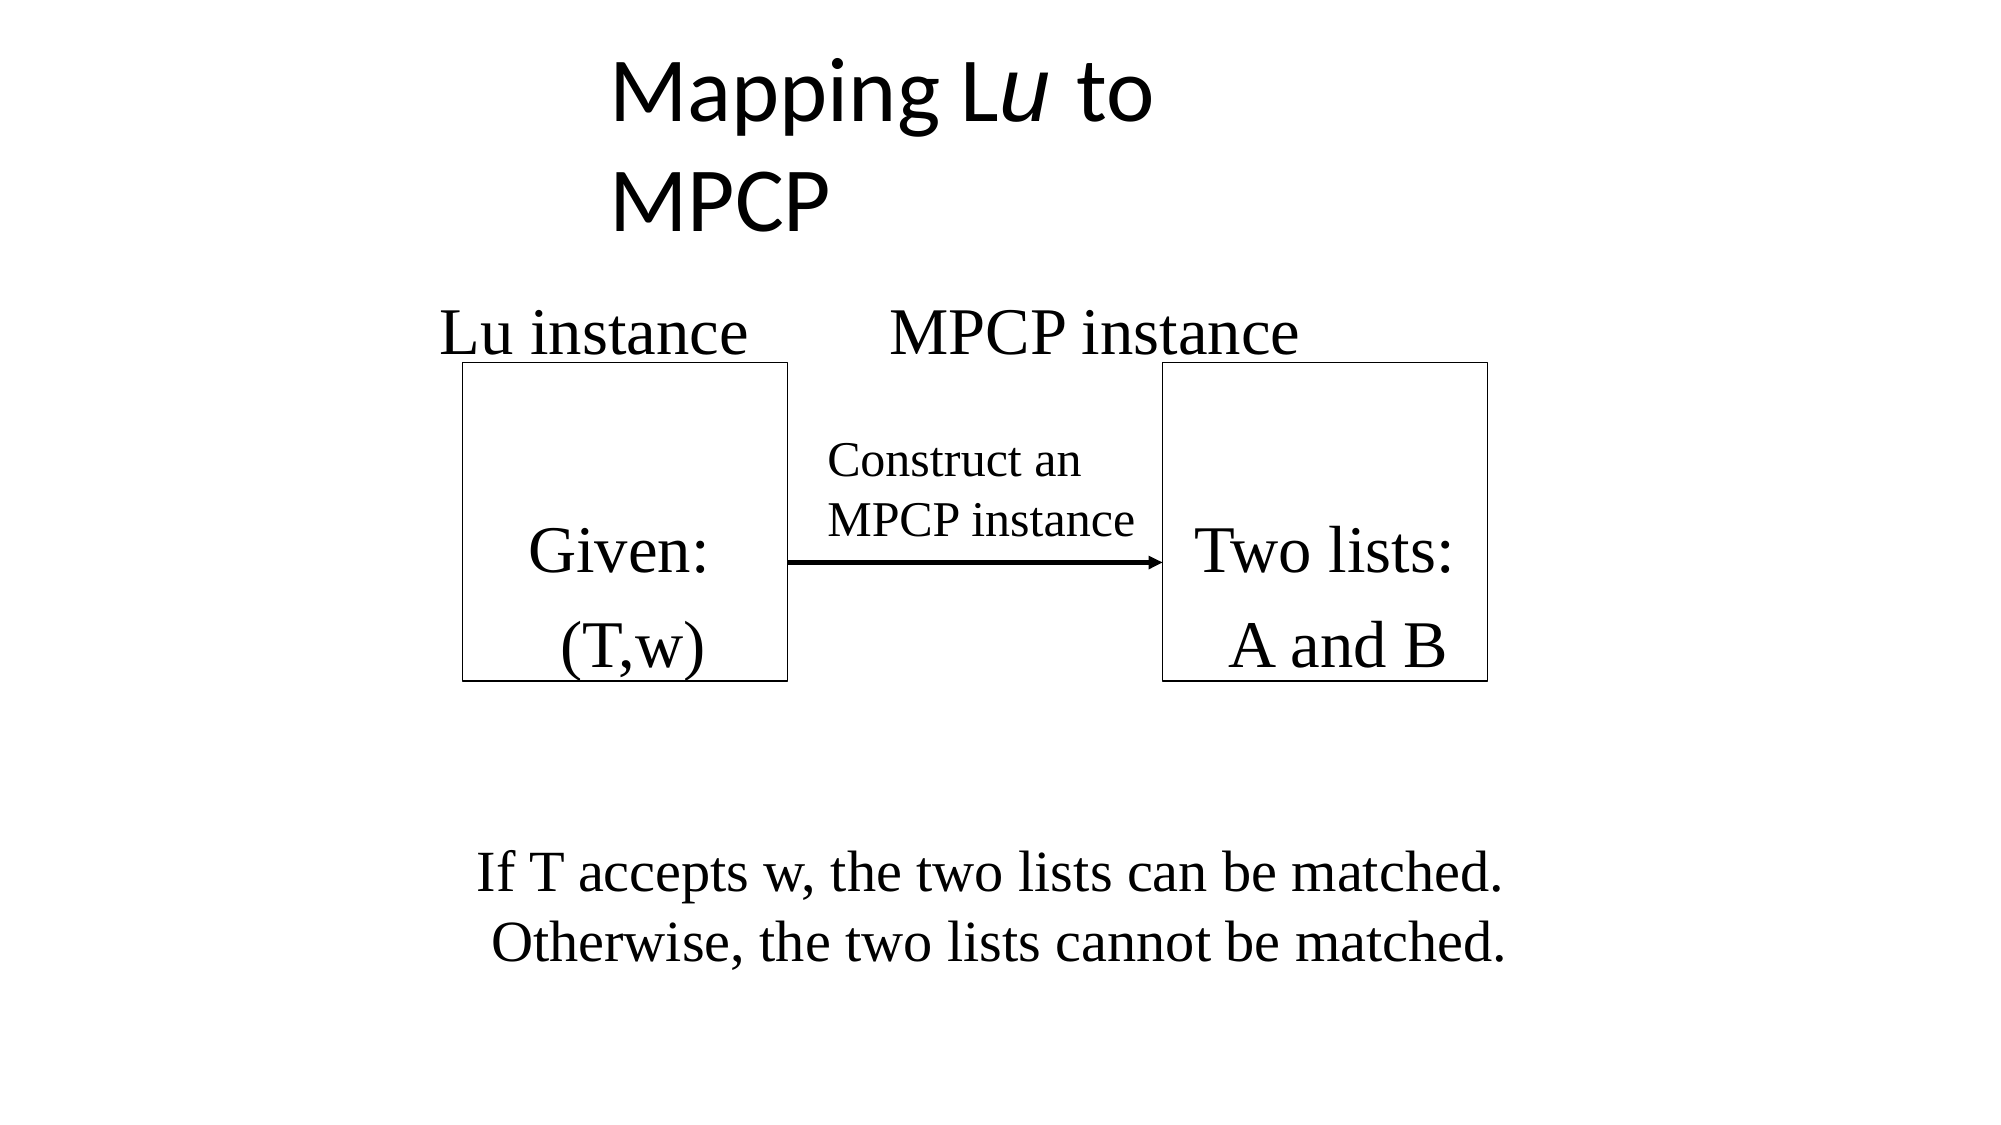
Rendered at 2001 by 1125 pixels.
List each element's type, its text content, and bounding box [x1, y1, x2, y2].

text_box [787, 555, 1163, 570]
text_box Lu instance MPCP instance [437, 285, 1531, 368]
title Mapping Lu to MPCP [607, 27, 1393, 250]
text_box Given: (T,w) [462, 368, 788, 681]
text_box If T accepts w, the two lists can be matched. Otherwise, the two lists cannot be matched. [474, 830, 1511, 973]
text_box Construct an MPCP instance [825, 424, 1140, 547]
text_box Two lists: A and B [1162, 368, 1488, 681]
